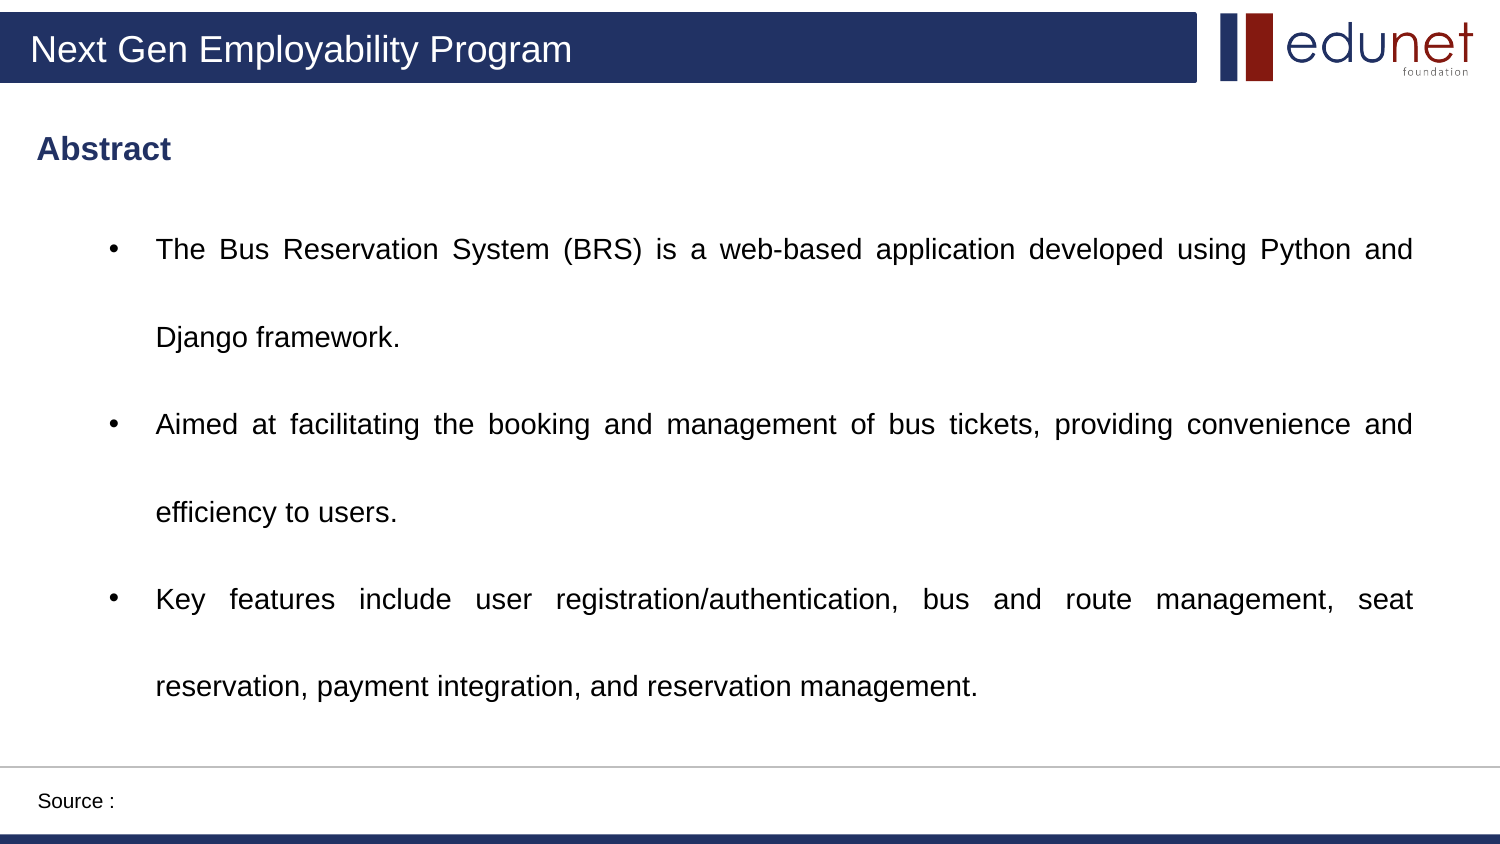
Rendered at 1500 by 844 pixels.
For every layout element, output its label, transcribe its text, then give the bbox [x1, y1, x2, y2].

text_box Source : [22, 776, 139, 826]
title Abstract [21, 111, 504, 165]
text_box The Bus Reservation System (BRS) is a web-based application developed using Python and Django framework. Aimed at facilitating the booking and management of bus tickets, providing convenience and efficiency to users. Key features include user registration/authentication, bus and route management, seat reservation, payment integration, and reservation management. [93, 170, 1431, 710]
picture [1279, 14, 1482, 83]
